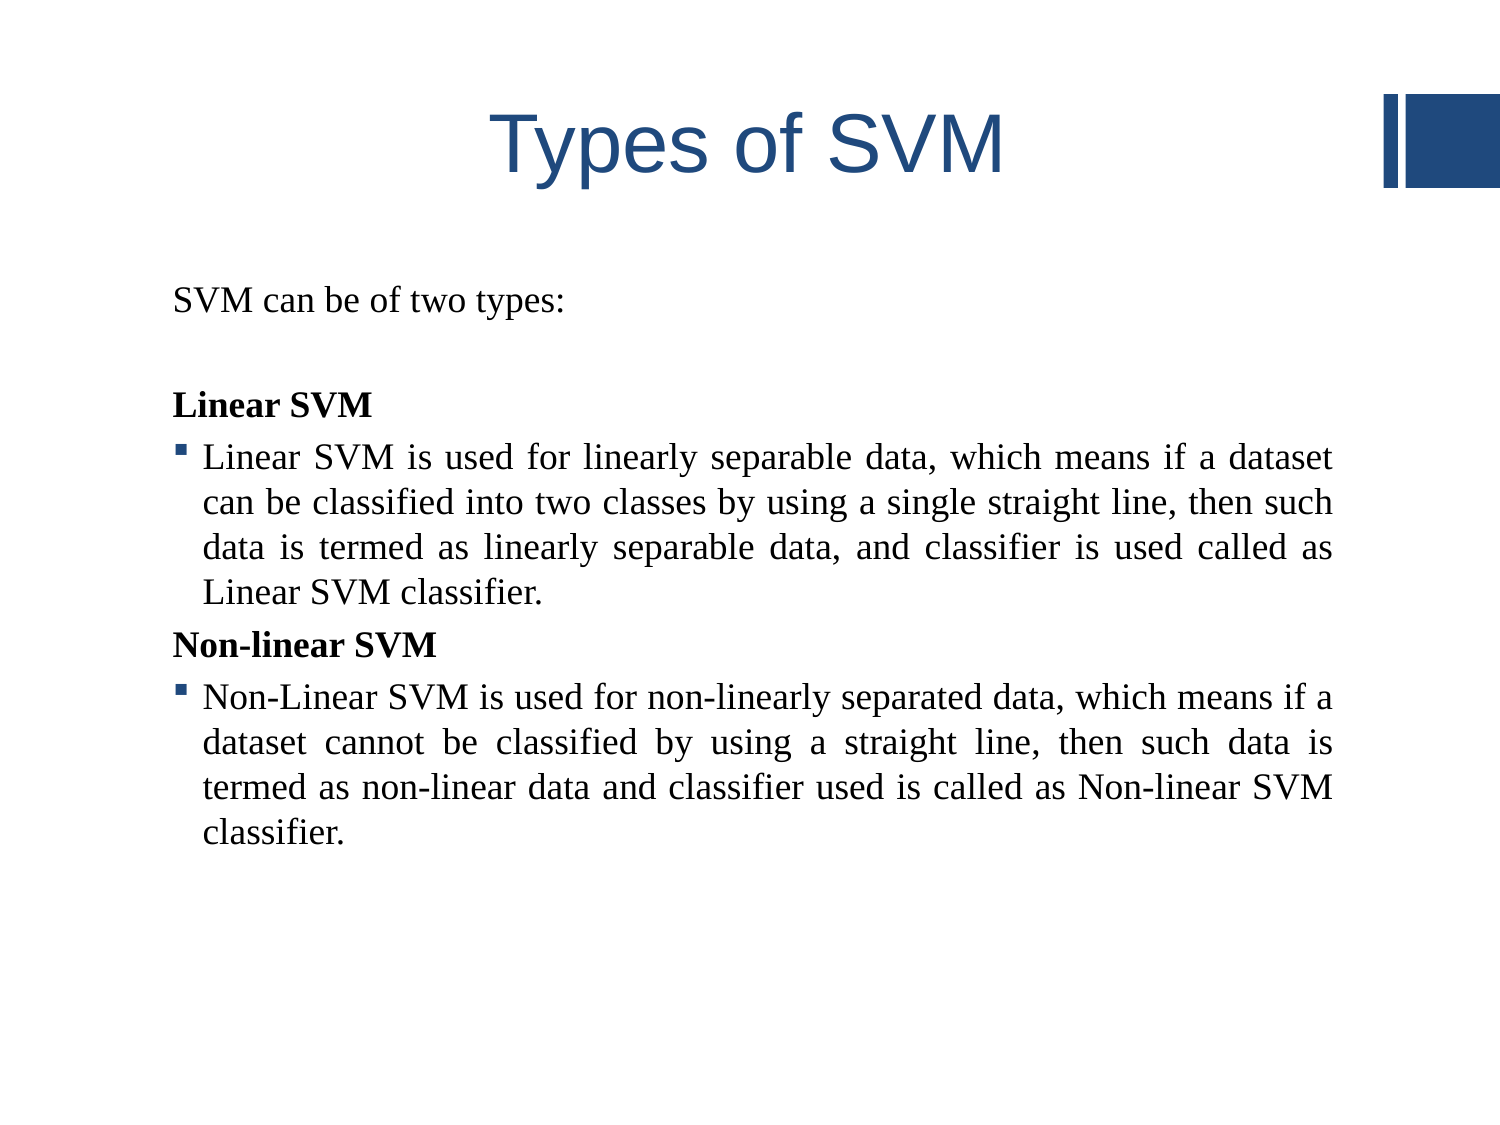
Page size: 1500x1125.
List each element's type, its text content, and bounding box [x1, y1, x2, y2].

list SVM can be of two types: Linear SVM Linear SVM is used for linearly separable data, which means if a dataset can be classified into two classes by using a single straight line, then such data is termed as linearly separable data, and classifier is used called as Linear SVM classifier. Non-linear SVM Non-Linear SVM is used for non-linearly separated data, which means if a dataset cannot be classified by using a straight line, then such data is termed as non-linear data and classifier used is called as Non-linear SVM classifier. [150, 267, 1350, 1035]
title Types of SVM [147, 66, 1348, 197]
